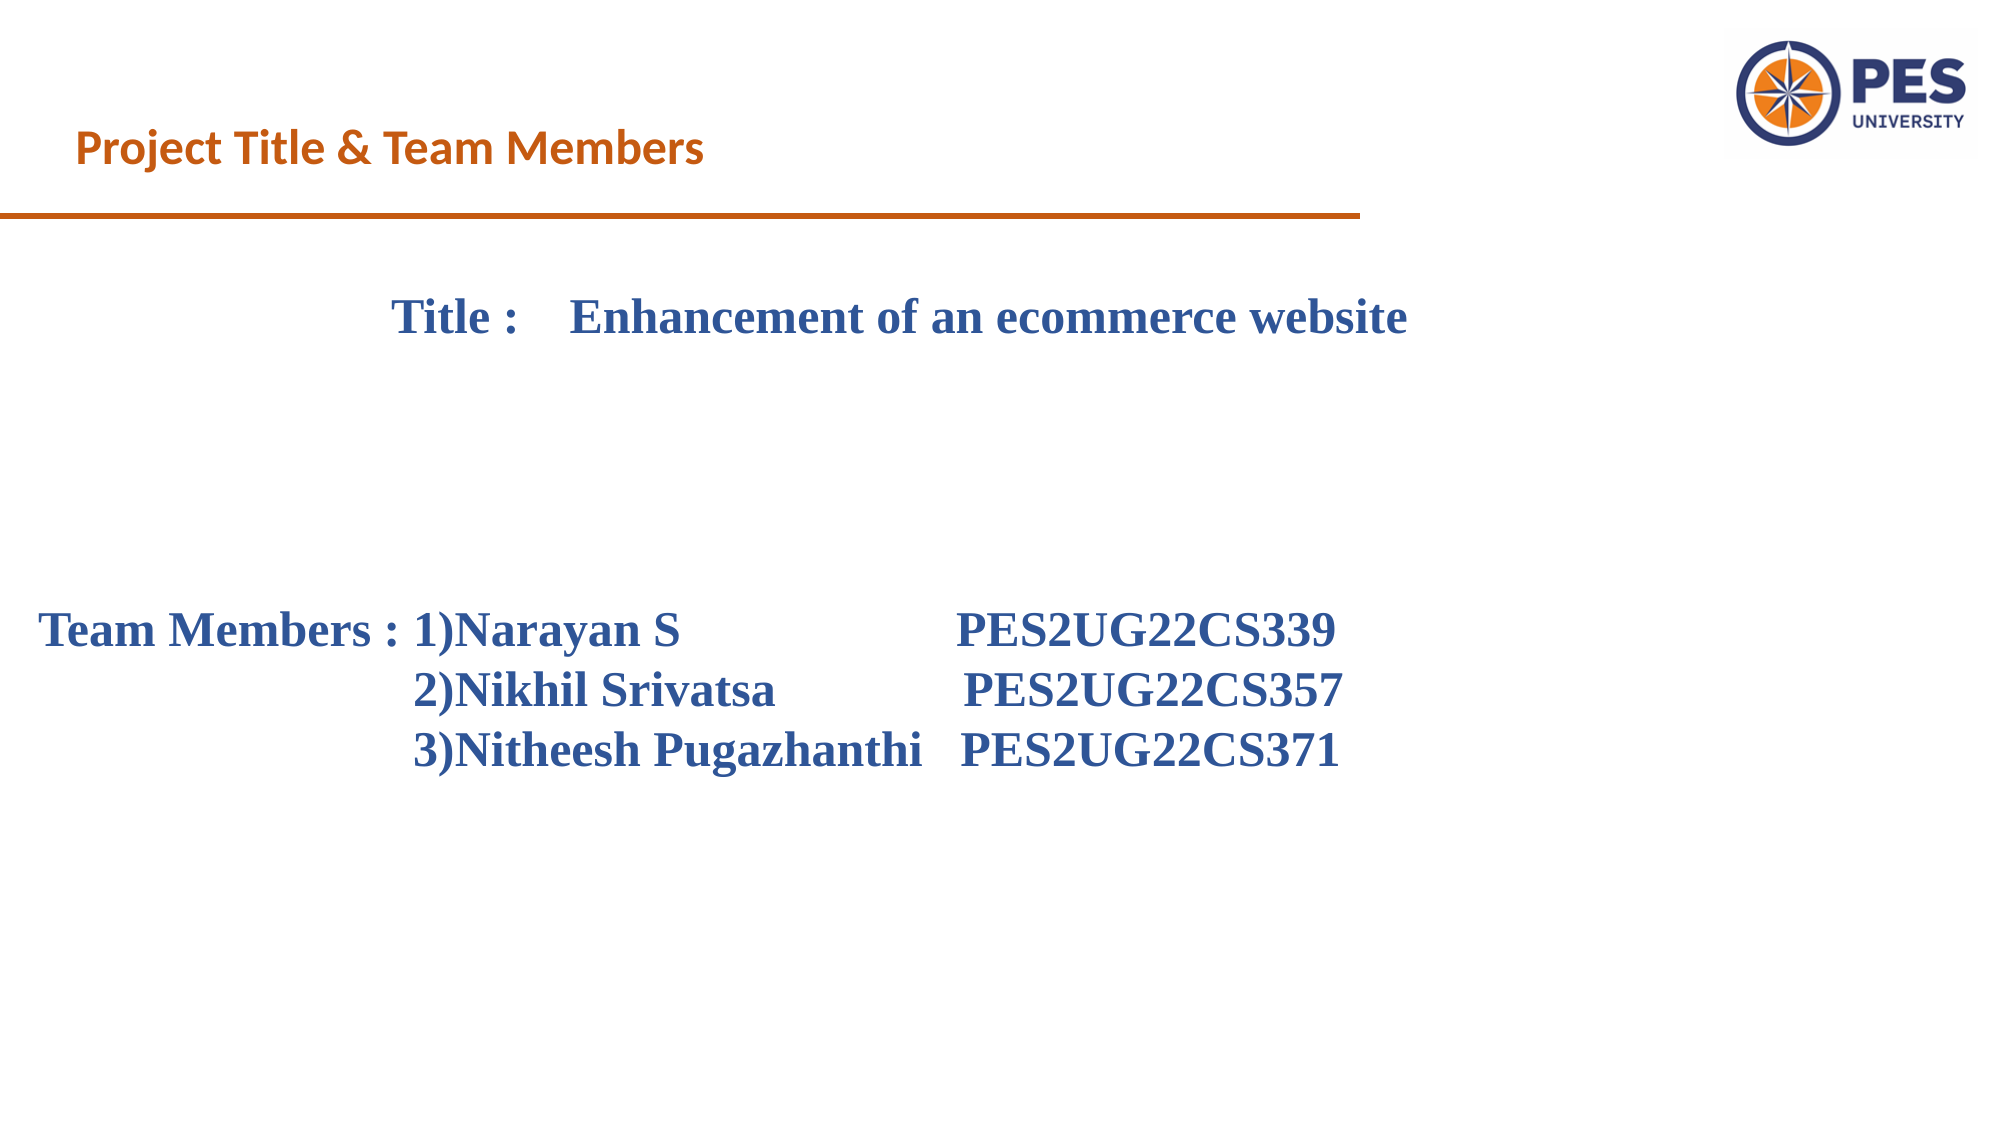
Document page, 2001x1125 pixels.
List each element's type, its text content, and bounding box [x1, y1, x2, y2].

picture [1724, 28, 1978, 159]
text_box Team Members : 1)Narayan S PES2UG22CS339 2)Nikhil Srivatsa PES2UG22CS357 3)Nitheesh Pugazhanthi PES2UG22CS371 [23, 589, 1722, 785]
text_box Project Title & Team Members [60, 106, 1374, 182]
text_box Title : Enhancement of an ecommerce website [50, 275, 1749, 351]
